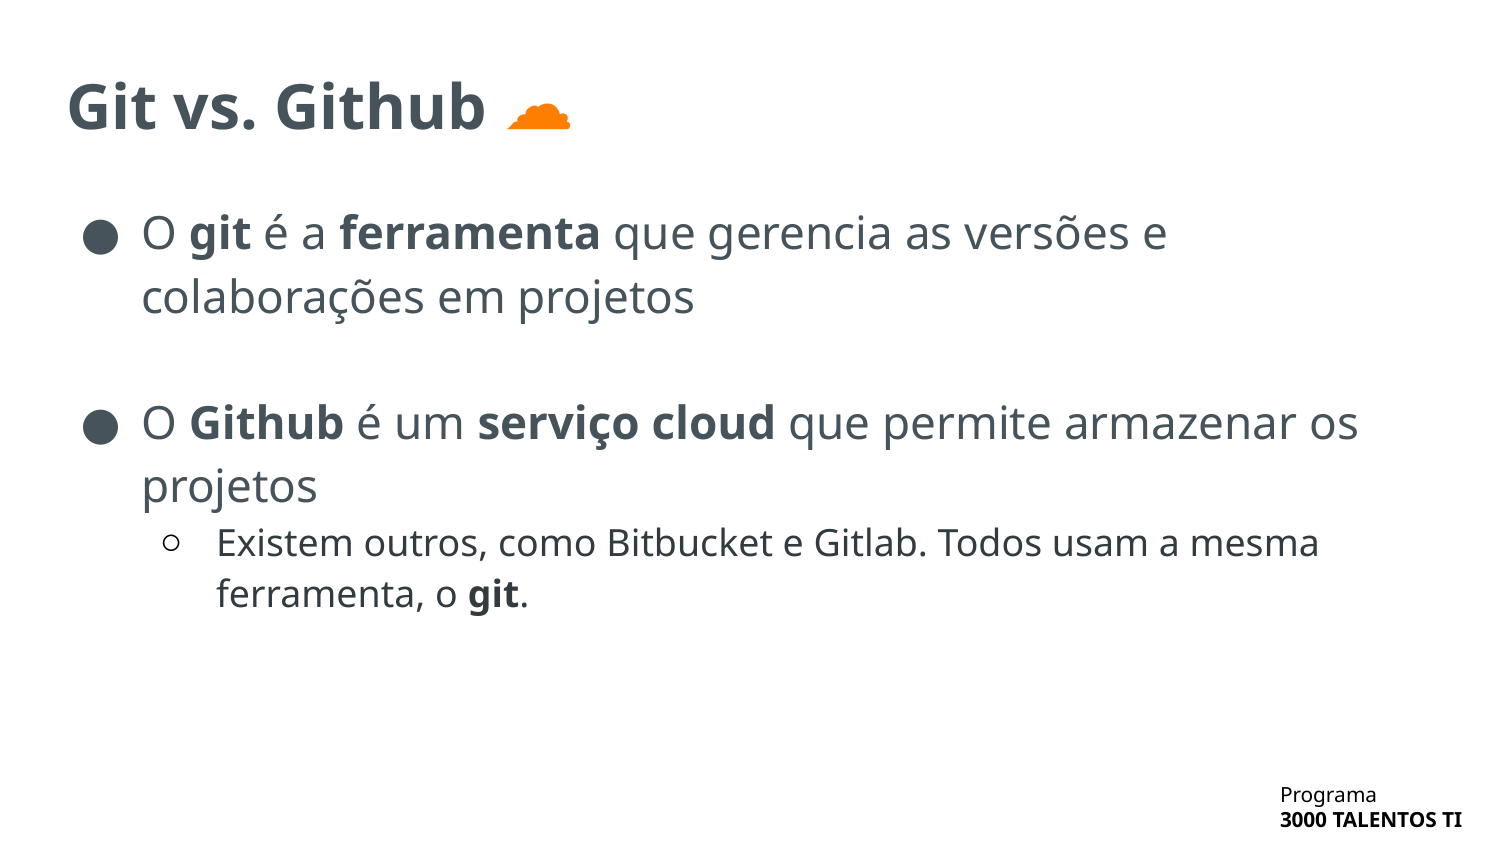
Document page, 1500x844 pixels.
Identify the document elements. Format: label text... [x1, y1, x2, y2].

subtitle O git é a ferramenta que gerencia as versões e colaborações em projetos O Github é um serviço cloud que permite armazenar os projetos Existem outros, como Bitbucket e Gitlab. Todos usam a mesma ferramenta, o git. [51, 181, 1390, 778]
title Git vs. Github ☁️ [51, 20, 1336, 182]
